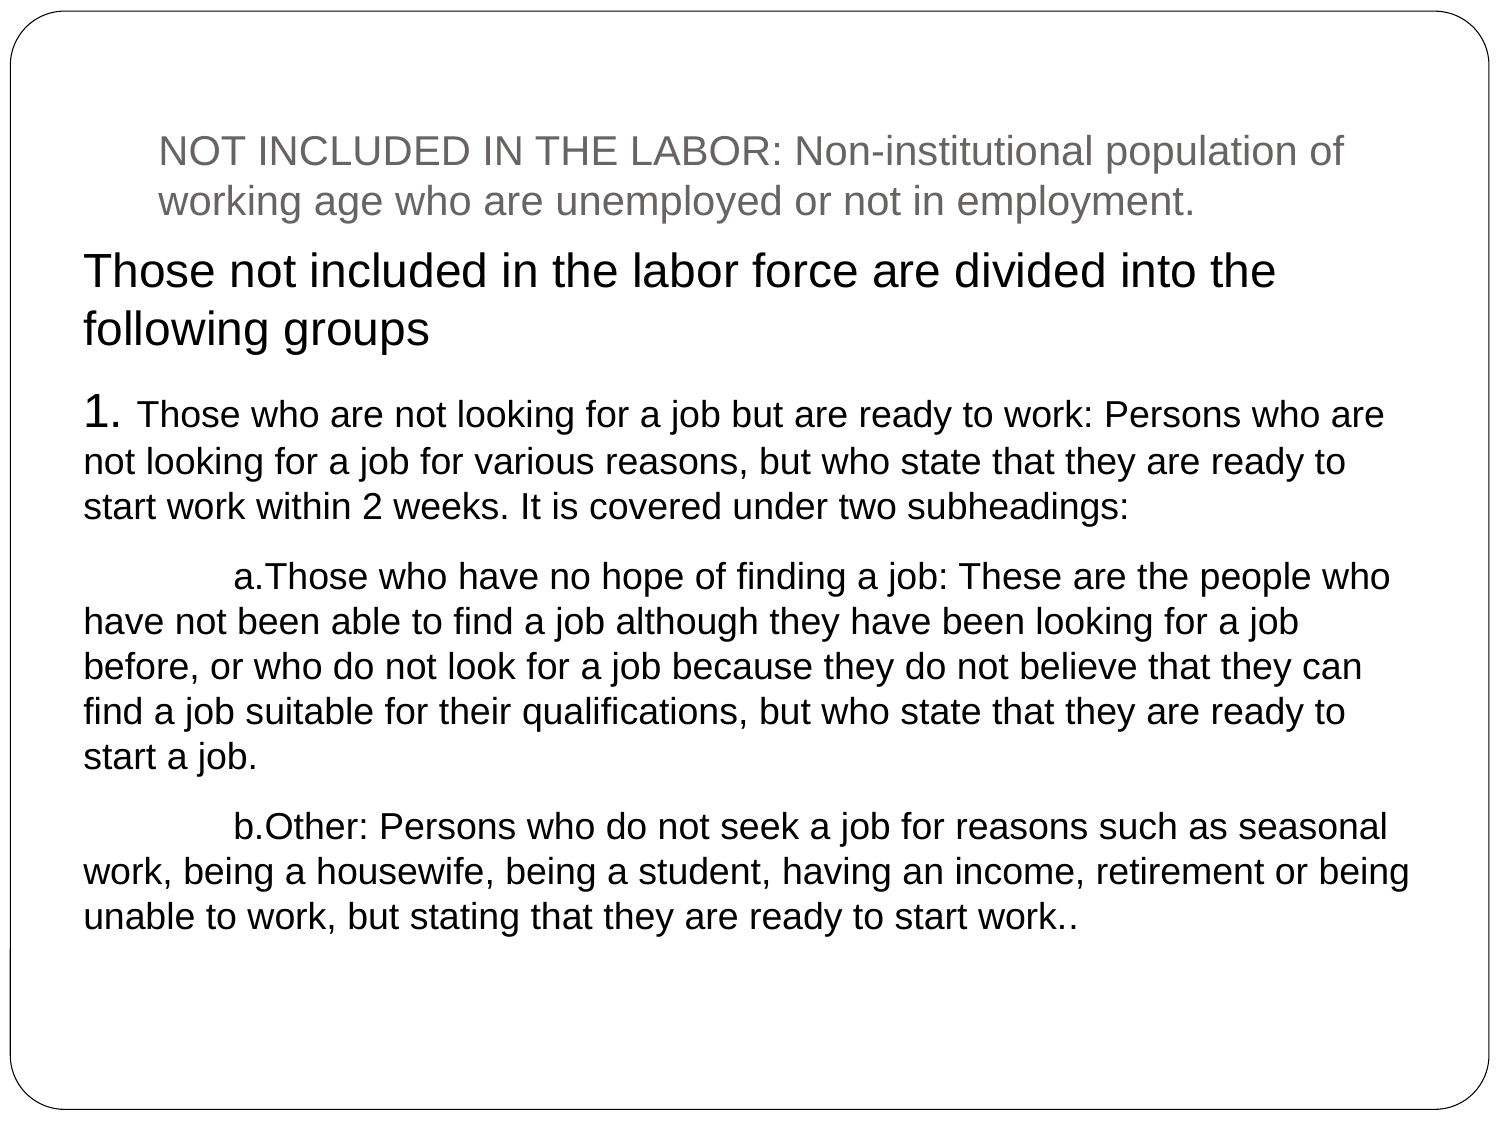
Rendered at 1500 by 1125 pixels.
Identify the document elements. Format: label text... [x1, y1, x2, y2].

title NOT INCLUDED IN THE LABOR: Non-institutional population of working age who are unemployed or not in employment. [149, 44, 1426, 234]
list Those not included in the labor force are divided into the following groups 1. Those who are not looking for a job but are ready to work: Persons who are not looking for a job for various reasons, but who state that they are ready to start work within 2 weeks. It is covered under two subheadings: a.Those who have no hope of finding a job: These are the people who have not been able to find a job although they have been looking for a job before, or who do not look for a job because they do not believe that they can find a job suitable for their qualifications, but who state that they are ready to start a job. b.Other: Persons who do not seek a job for reasons such as seasonal work, being a housewife, being a student, having an income, retirement or being unable to work, but stating that they are ready to start work.. [75, 231, 1425, 974]
